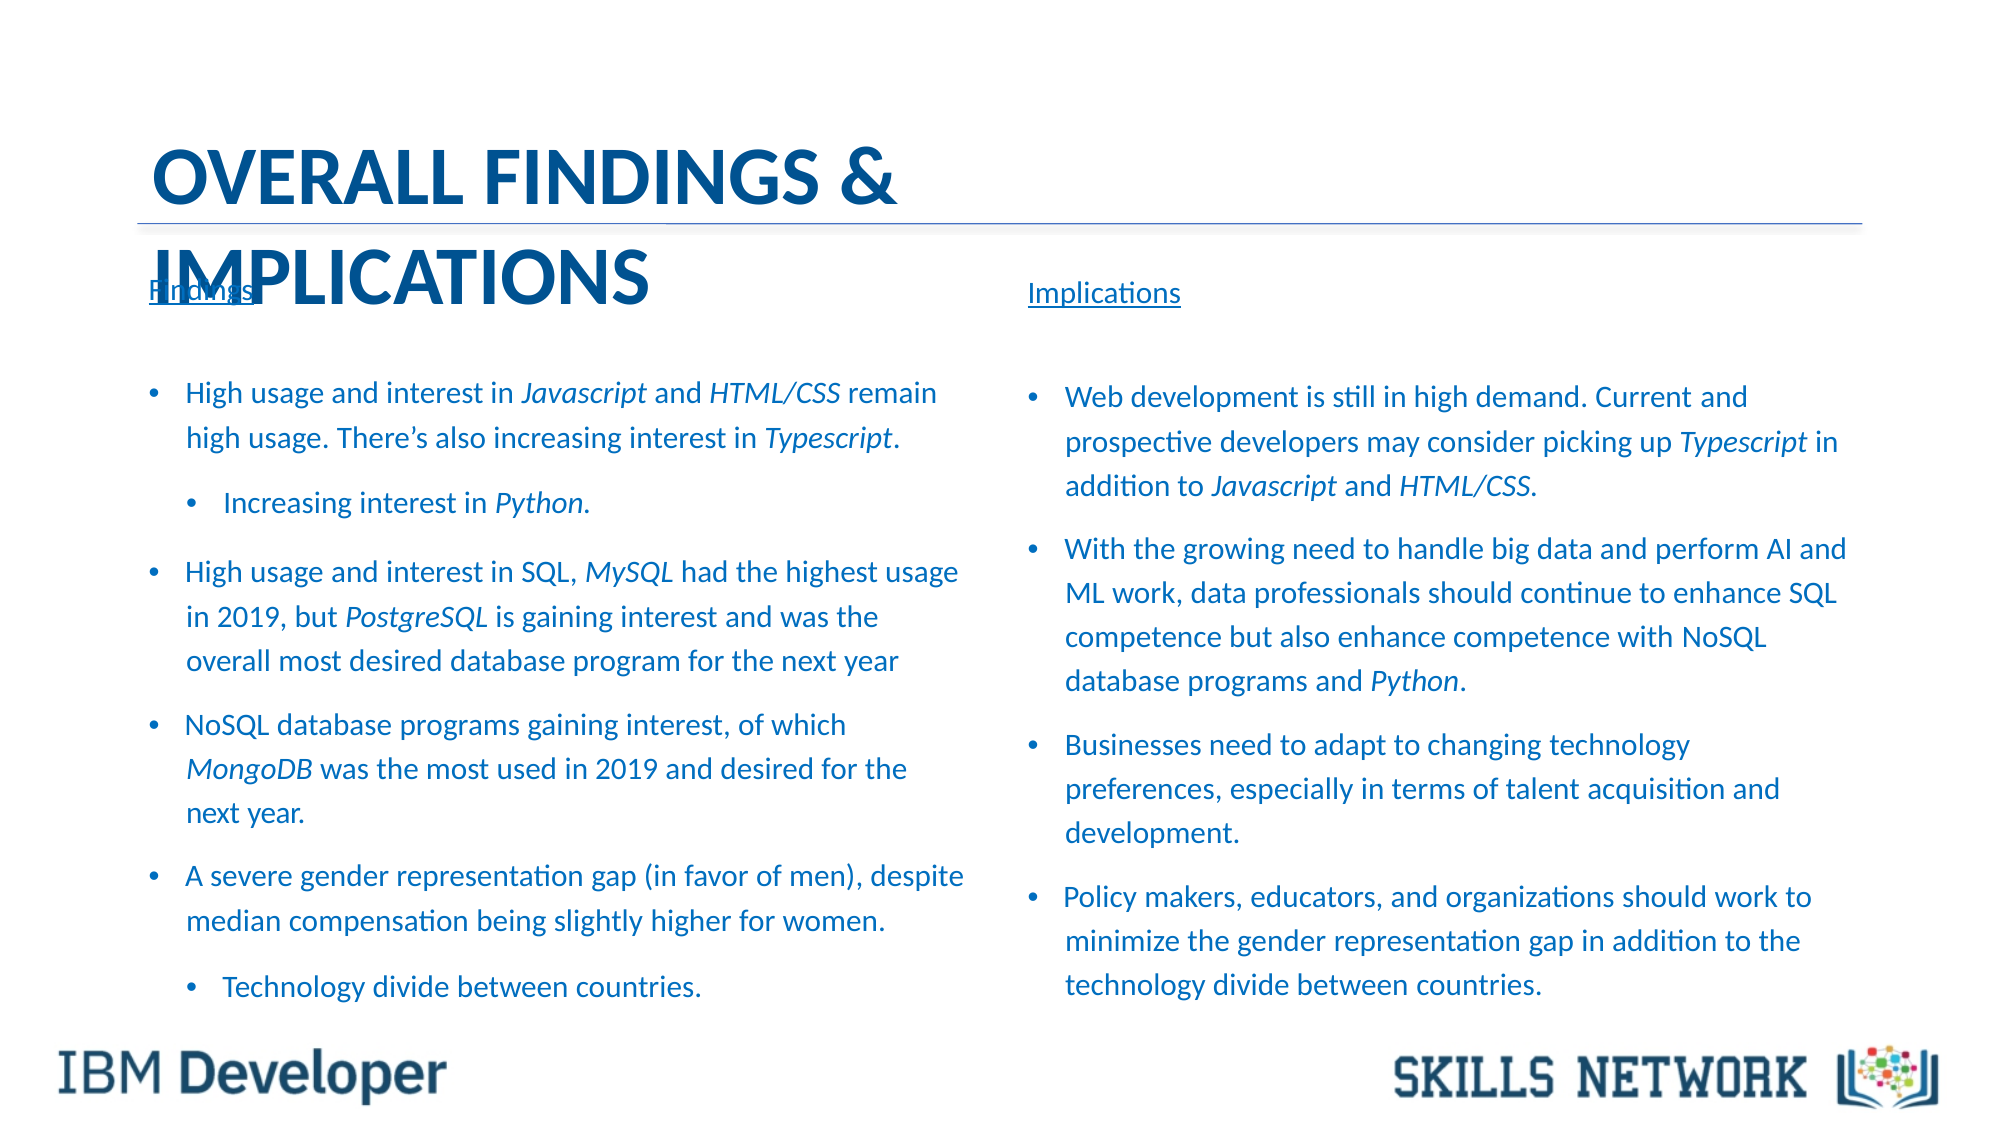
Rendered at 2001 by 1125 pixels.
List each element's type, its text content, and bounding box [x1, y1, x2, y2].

picture [53, 1042, 462, 1109]
text_box [137, 221, 152, 226]
text_box Implications • Web development is still in high demand. Current and prospective developers may consider picking up Typescript in addition to Javascript and HTML/CSS. • With the growing need to handle big data and perform AI and ML work, data professionals should continue to enhance SQL competence but also enhance competence with NoSQL database programs and Python. • Businesses need to adapt to changing technology preferences, especially in terms of talent acquisition and development. • Policy makers, educators, and organizations should work to minimize the gender representation gap in addition to the technology divide between countries. [1027, 272, 1855, 1003]
text_box Findings • High usage and interest in Javascript and HTML/CSS remain high usage. There’s also increasing interest in Typescript. • Increasing interest in Python. • High usage and interest in SQL, MySQL had the highest usage in 2019, but PostgreSQL is gaining interest and was the overall most desired database program for the next year • NoSQL database programs gaining interest, of which MongoDB was the most used in 2019 and desired for the next year. • A severe gender representation gap (in favor of men), despite median compensation being slightly higher for women. • Technology divide between countries. [148, 269, 967, 1004]
picture [1388, 1042, 1947, 1113]
text_box OVERALL FINDINGS & IMPLICATIONS [152, 120, 1410, 321]
text_box [1410, 221, 1863, 226]
